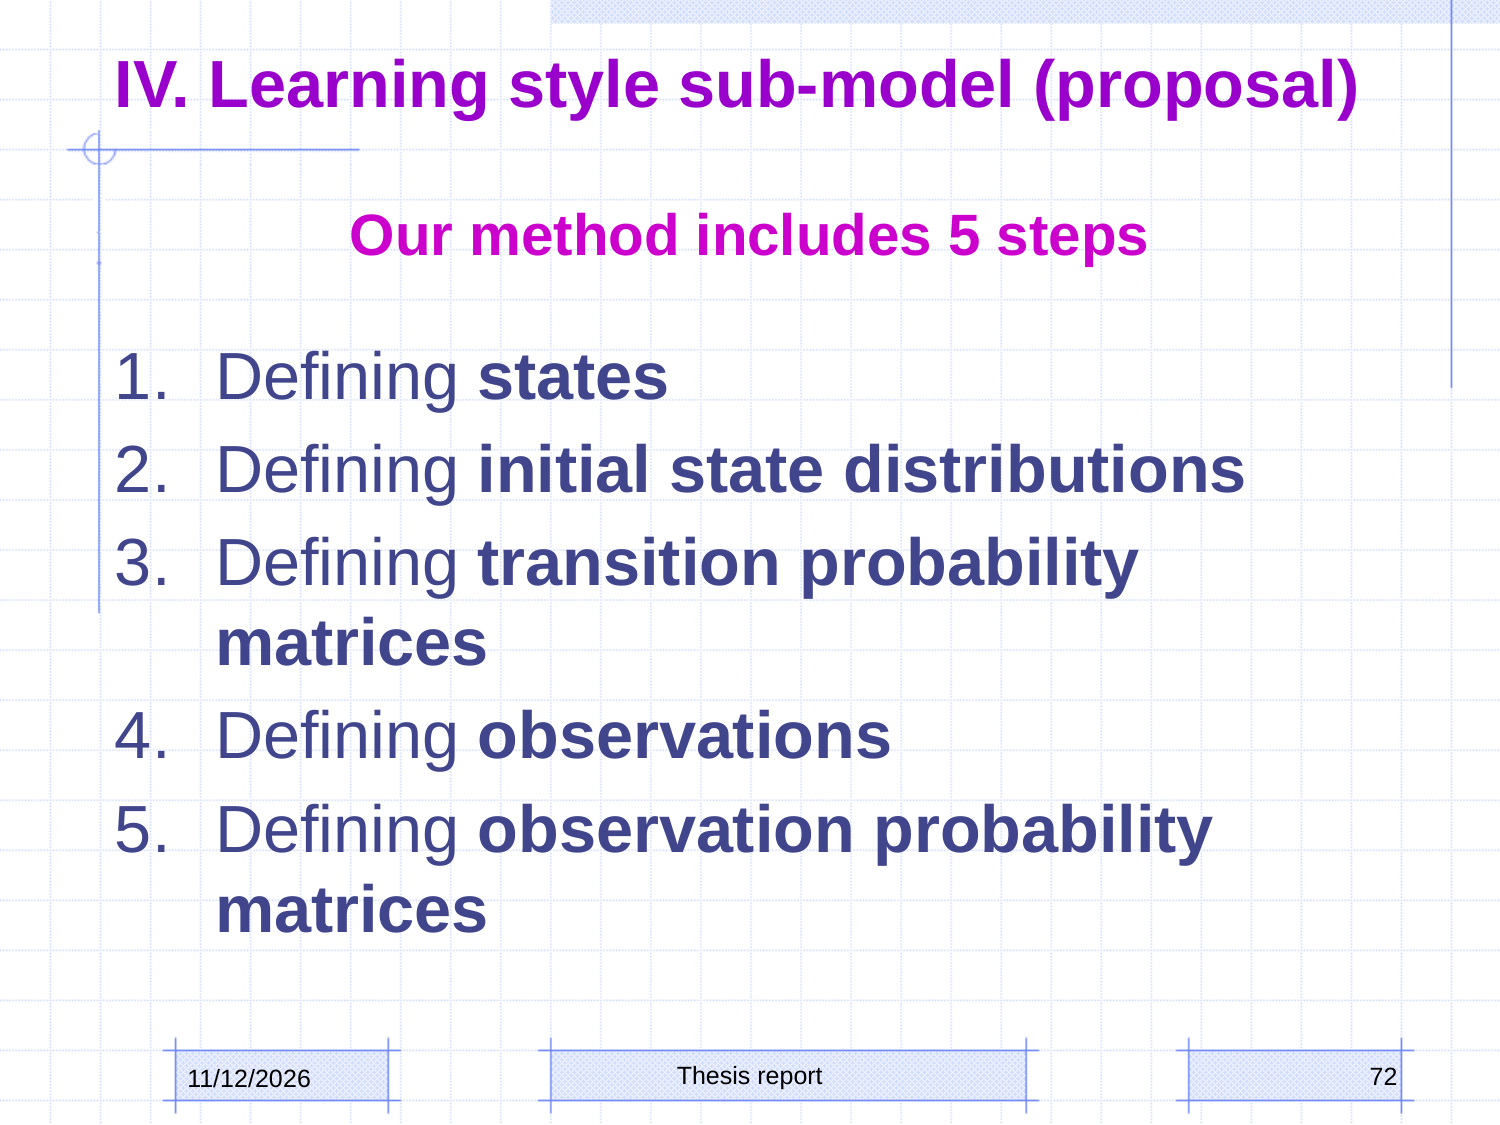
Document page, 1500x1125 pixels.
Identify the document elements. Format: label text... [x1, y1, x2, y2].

list Defining states Defining initial state distributions Defining transition probability matrices Defining observations Defining observation probability matrices [99, 324, 1407, 1013]
slide_number 72 [1062, 1052, 1413, 1125]
text_box Our method includes 5 steps [137, 189, 1363, 275]
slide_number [172, 1054, 512, 1125]
title IV. Learning style sub-model (proposal) [99, 12, 1388, 151]
footer Thesis report [512, 1052, 988, 1125]
picture [0, 0, 1500, 1125]
